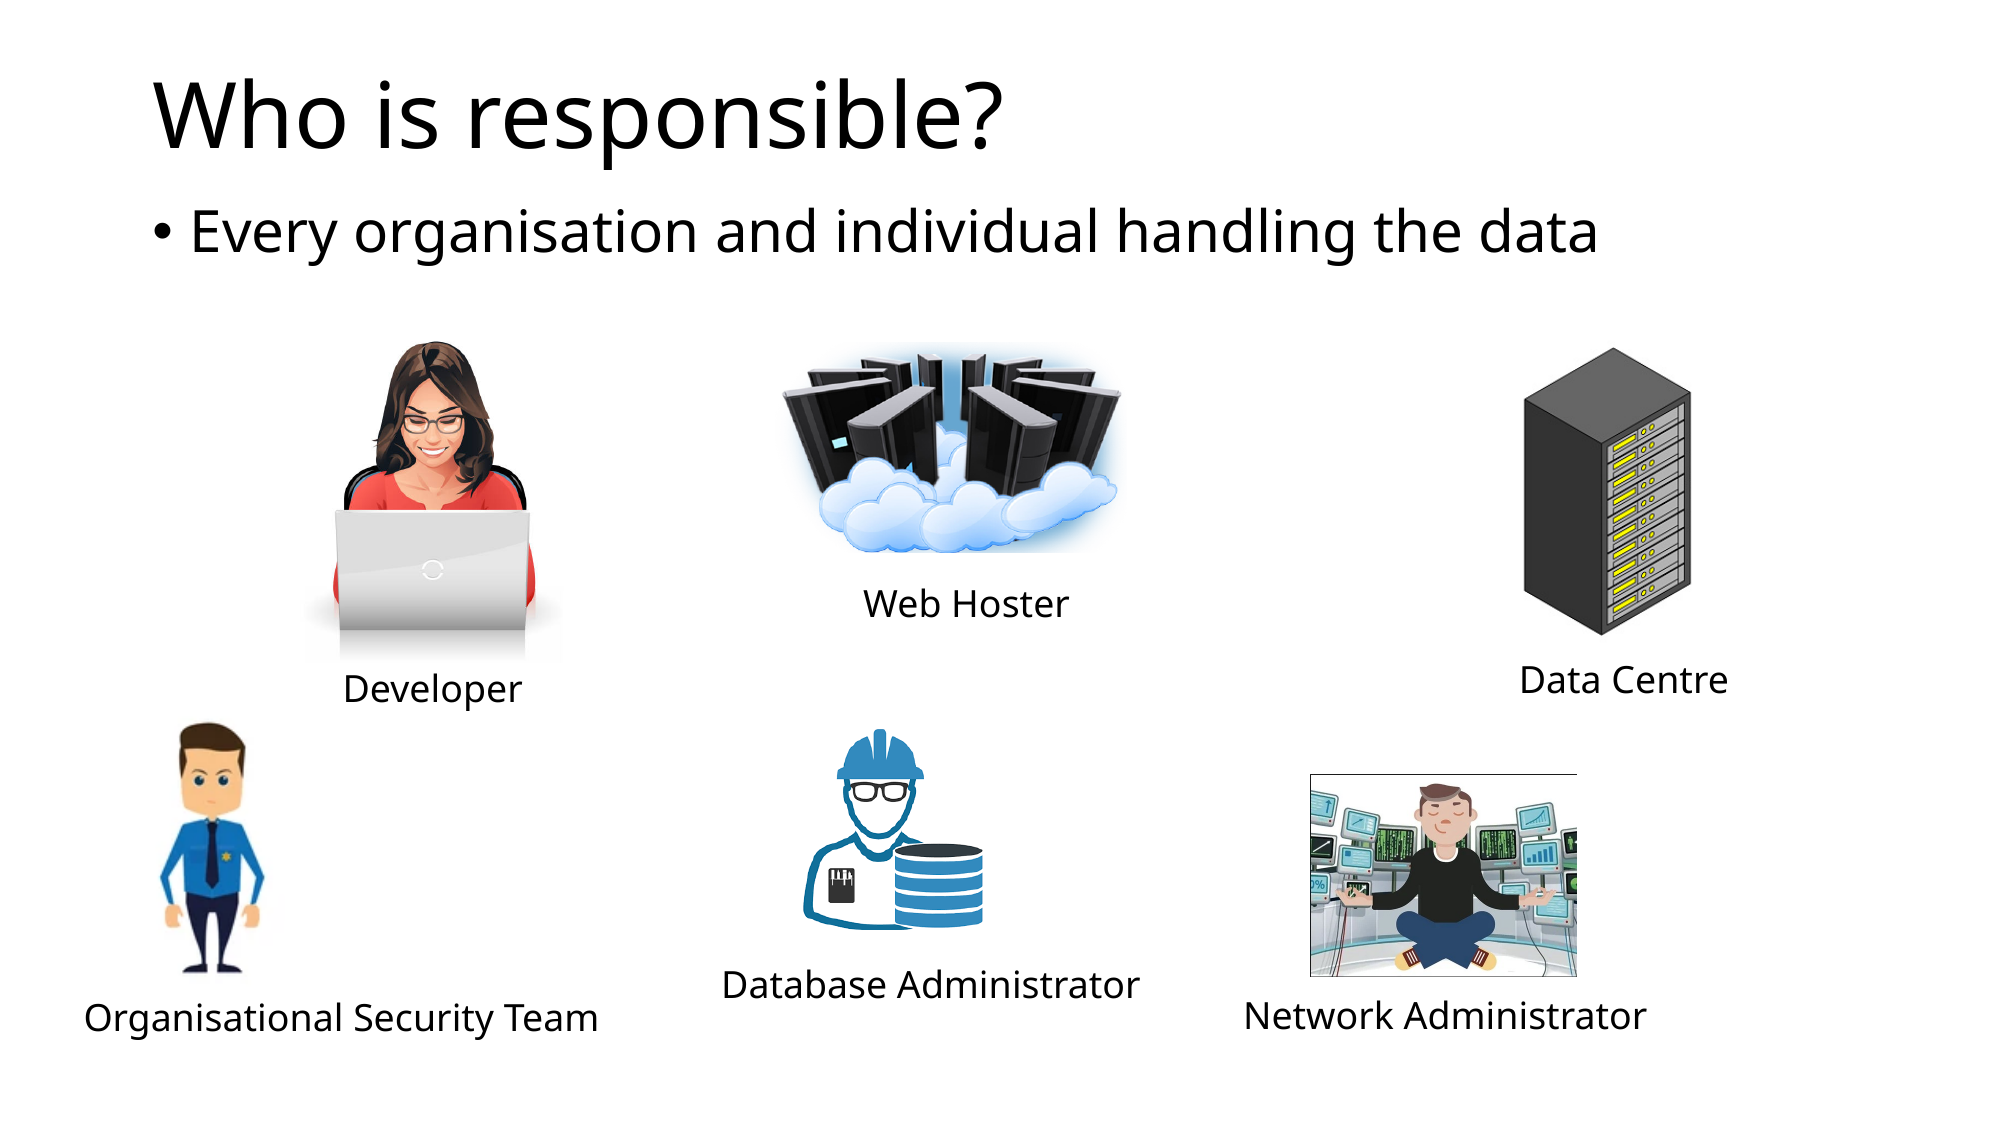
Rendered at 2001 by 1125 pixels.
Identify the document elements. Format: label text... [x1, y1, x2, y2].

list Every organisation and individual handling the data [137, 195, 1863, 354]
text_box Developer [327, 663, 538, 718]
text_box Database Administrator [706, 953, 1156, 1014]
text_box Web Hoster [848, 572, 1086, 632]
picture [775, 342, 1127, 553]
picture [296, 328, 570, 663]
text_box Organisational Security Team [68, 986, 615, 1047]
text_box Network Administrator [1228, 985, 1663, 1045]
picture [1310, 774, 1577, 977]
picture [137, 708, 285, 991]
picture [802, 729, 984, 930]
title Who is responsible? [137, 59, 1863, 178]
picture [1390, 274, 1825, 709]
